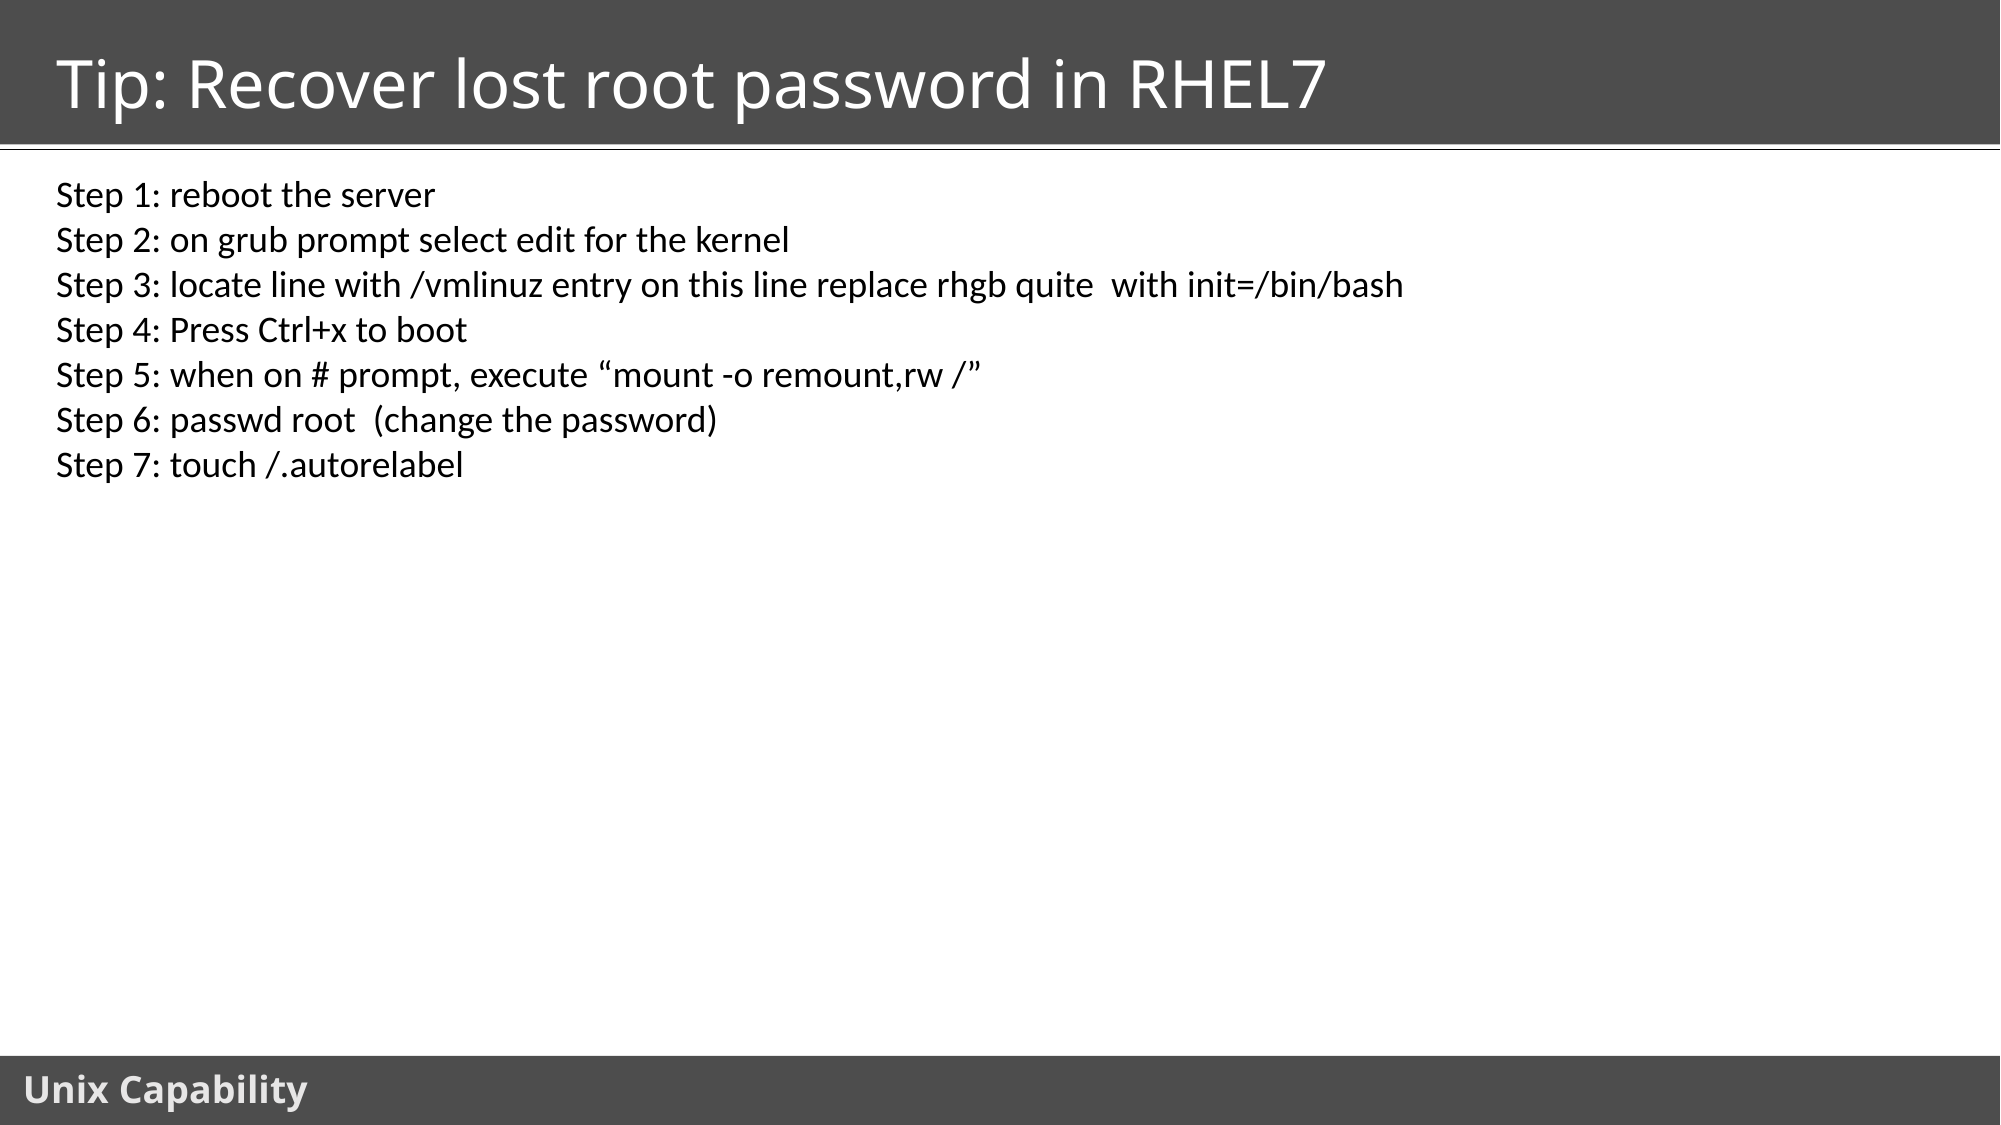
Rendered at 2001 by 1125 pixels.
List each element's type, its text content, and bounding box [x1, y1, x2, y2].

title Tip: Recover lost root password in RHEL7 [41, 0, 1938, 162]
text_box Step 1: reboot the server Step 2: on grub prompt select edit for the kernel Step 3: locate line with /vmlinuz entry on this line replace rhgb quite with init=/bin/bash Step 4: Press Ctrl+x to boot Step 5: when on # prompt, execute “mount -o remount,rw /” Step 6: passwd root (change the password) Step 7: touch /.autorelabel [41, 162, 1953, 493]
